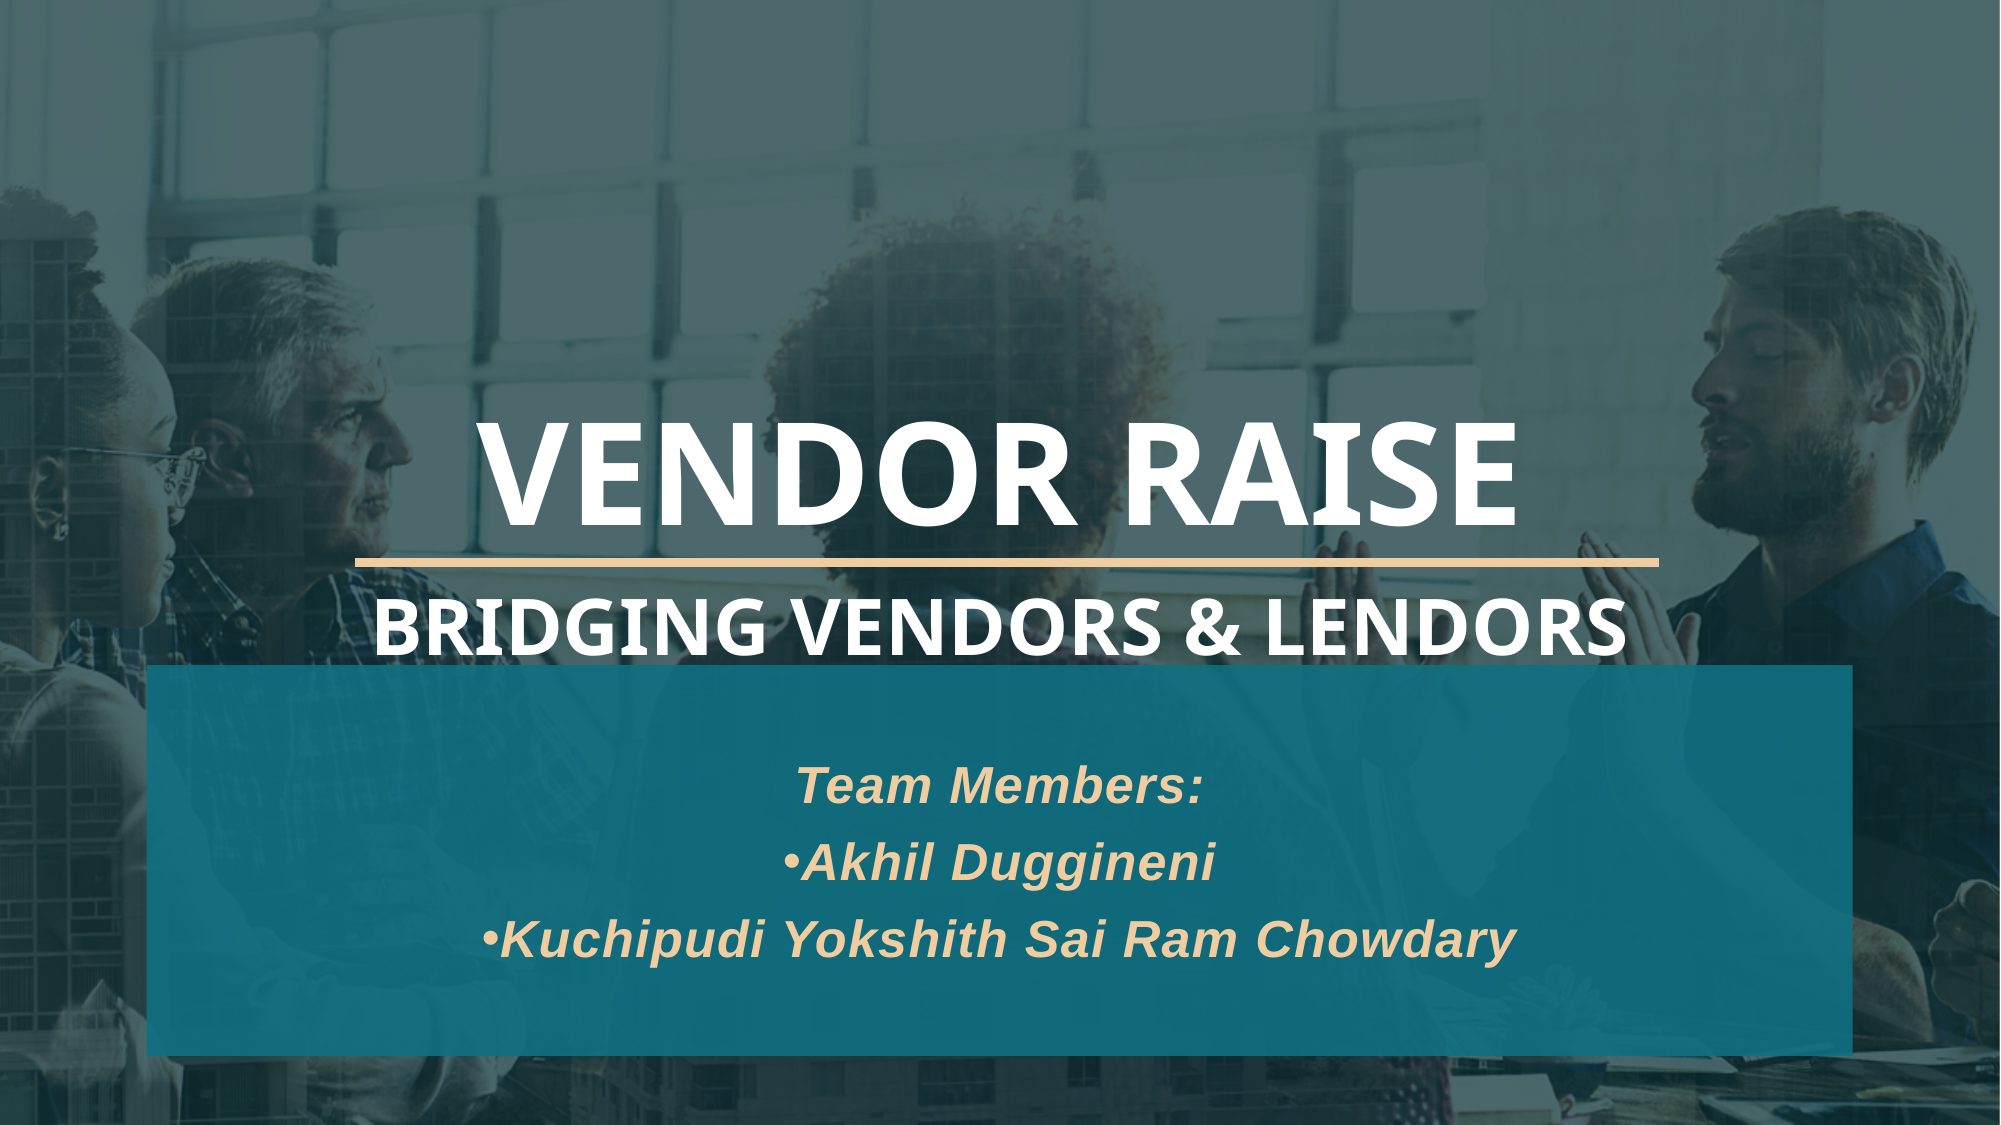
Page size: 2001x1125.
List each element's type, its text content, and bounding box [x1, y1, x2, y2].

subtitle Team Members: Akhil Duggineni Kuchipudi Yokshith Sai Ram Chowdary [146, 665, 1853, 1056]
title VENDOR RAISE BRIDGING VENDORS & LENDORS [249, 329, 1750, 665]
text_box [0, 0, 2000, 1125]
